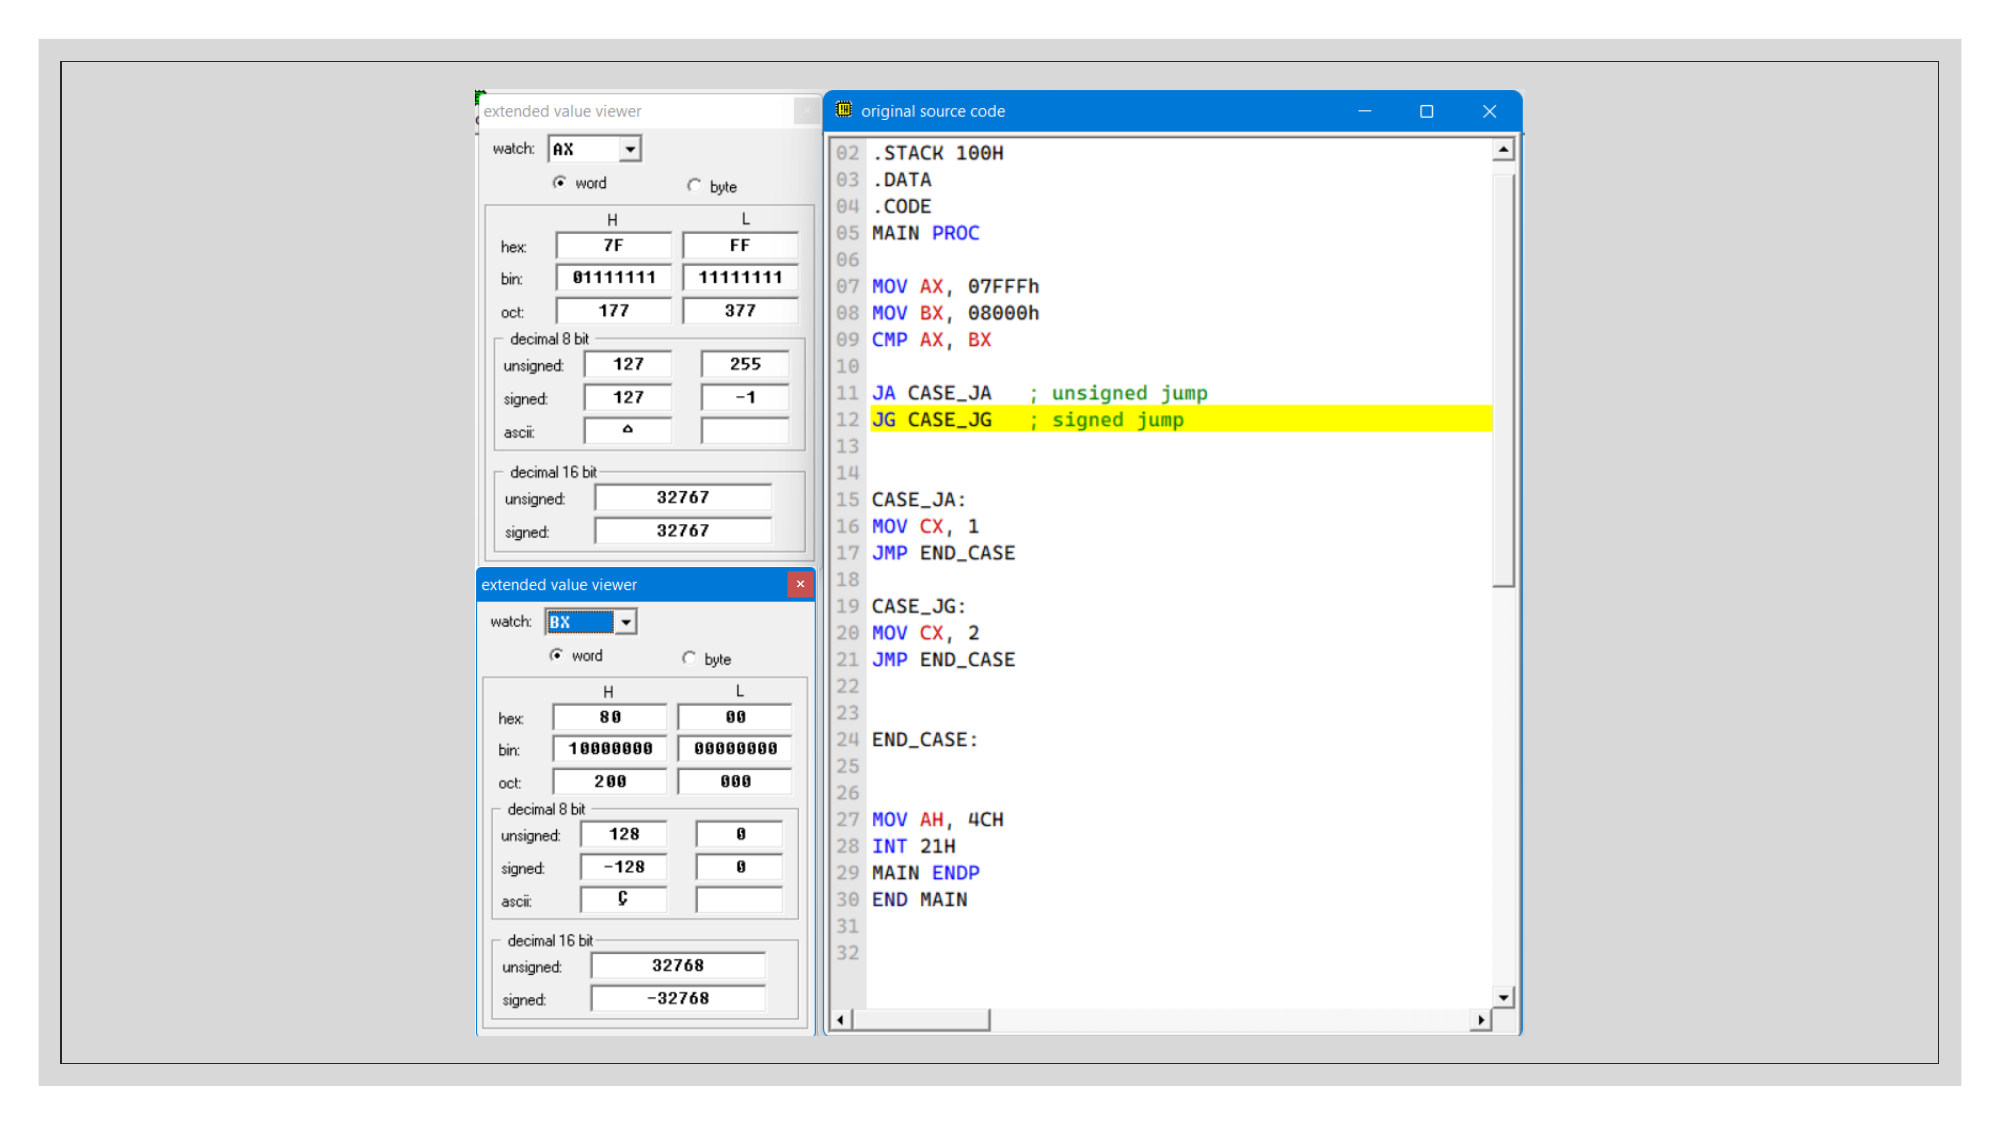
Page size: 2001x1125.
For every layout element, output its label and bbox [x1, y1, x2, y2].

picture [475, 89, 1525, 1036]
